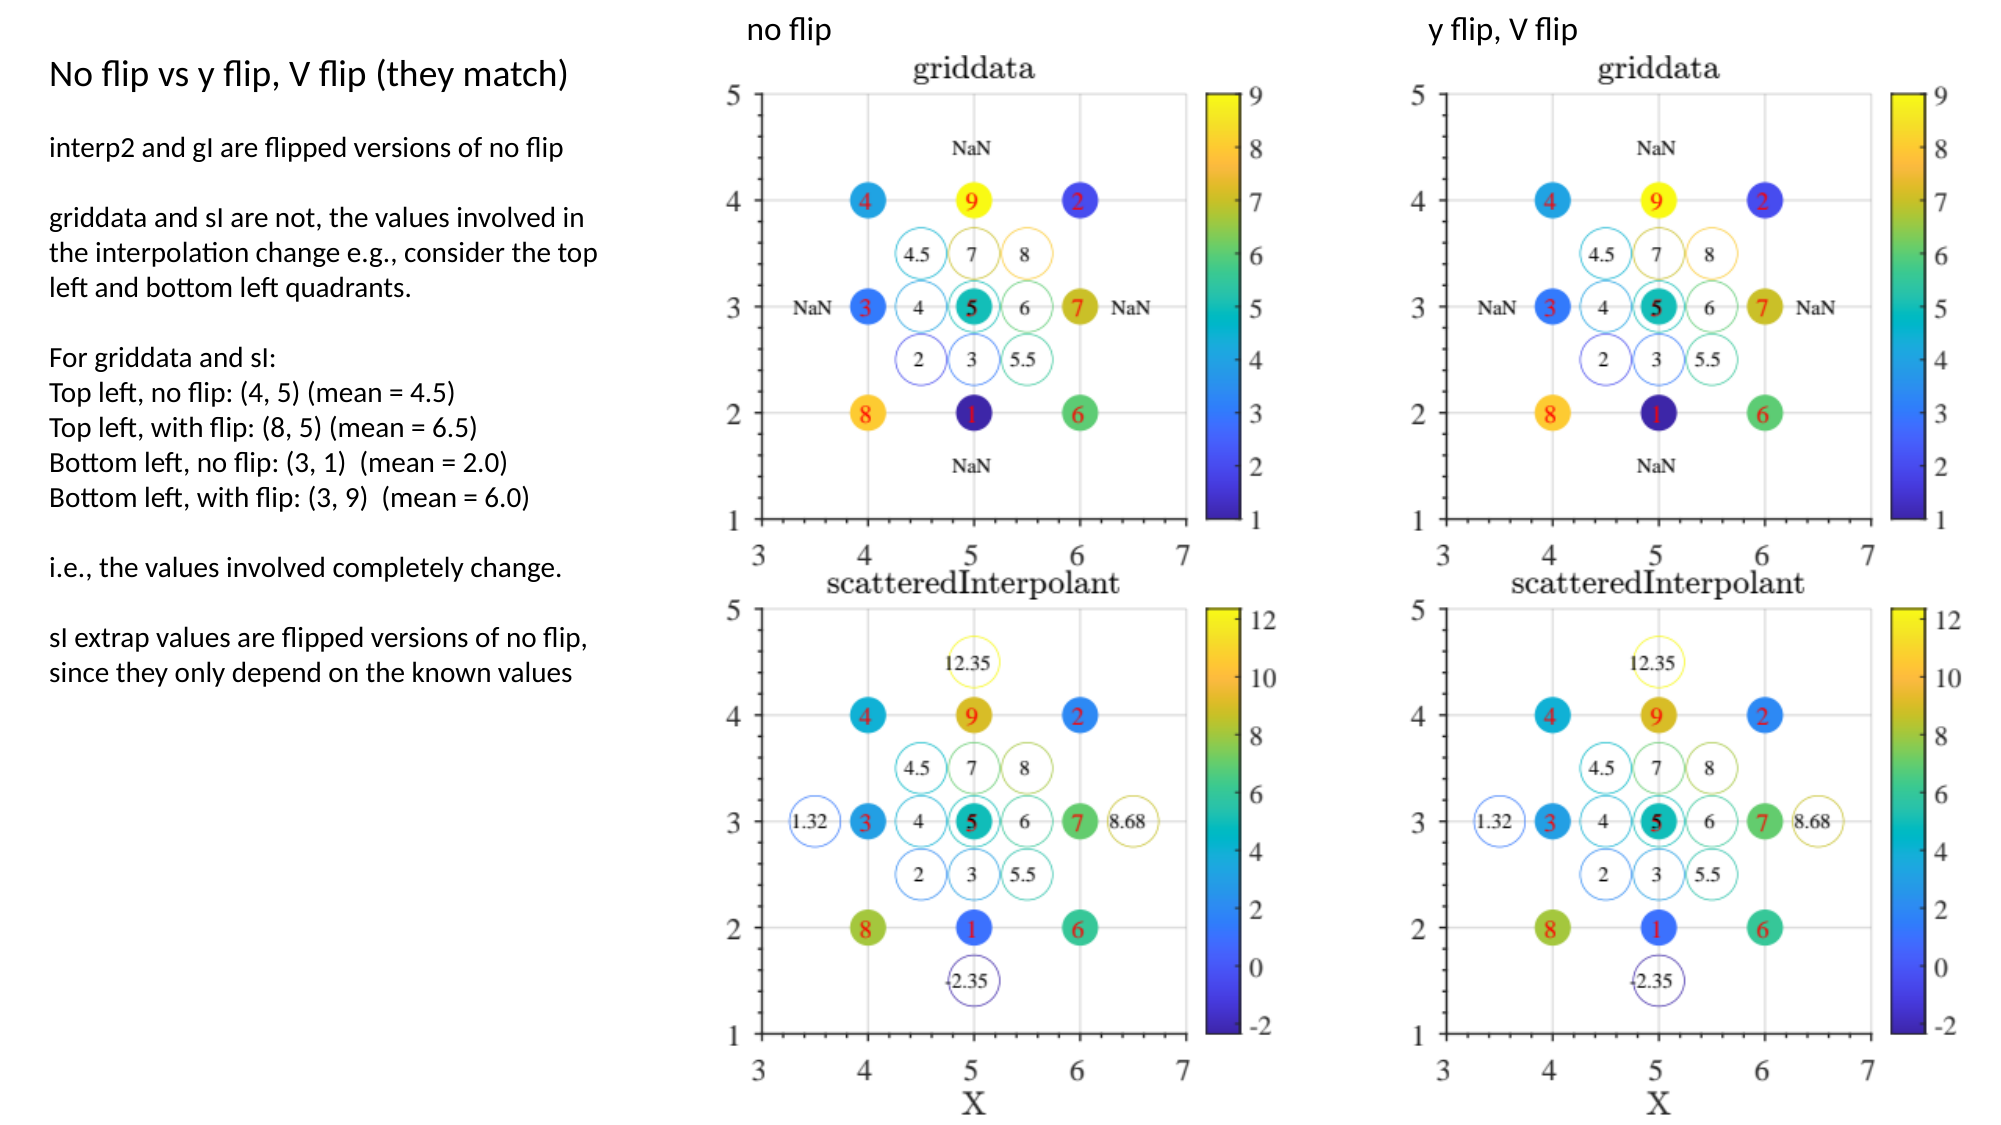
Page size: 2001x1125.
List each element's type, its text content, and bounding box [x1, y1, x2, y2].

text_box No flip vs y flip, V flip (they match) interp2 and gI are flipped versions of no flip griddata and sI are not, the values involved in the interpolation change e.g., consider the top left and bottom left quadrants. For griddata and sI: Top left, no flip: (4, 5) (mean = 4.5) Top left, with flip: (8, 5) (mean = 6.5) Bottom left, no flip: (3, 1) (mean = 2.0) Bottom left, with flip: (3, 9) (mean = 6.0) i.e., the values involved completely change. sI extrap values are flipped versions of no flip, since they only depend on the known values [34, 41, 645, 731]
text_box no flip [731, 0, 847, 55]
picture [1342, 55, 1966, 1115]
text_box y flip, V flip [1413, 0, 1594, 55]
picture [670, 55, 1281, 1115]
